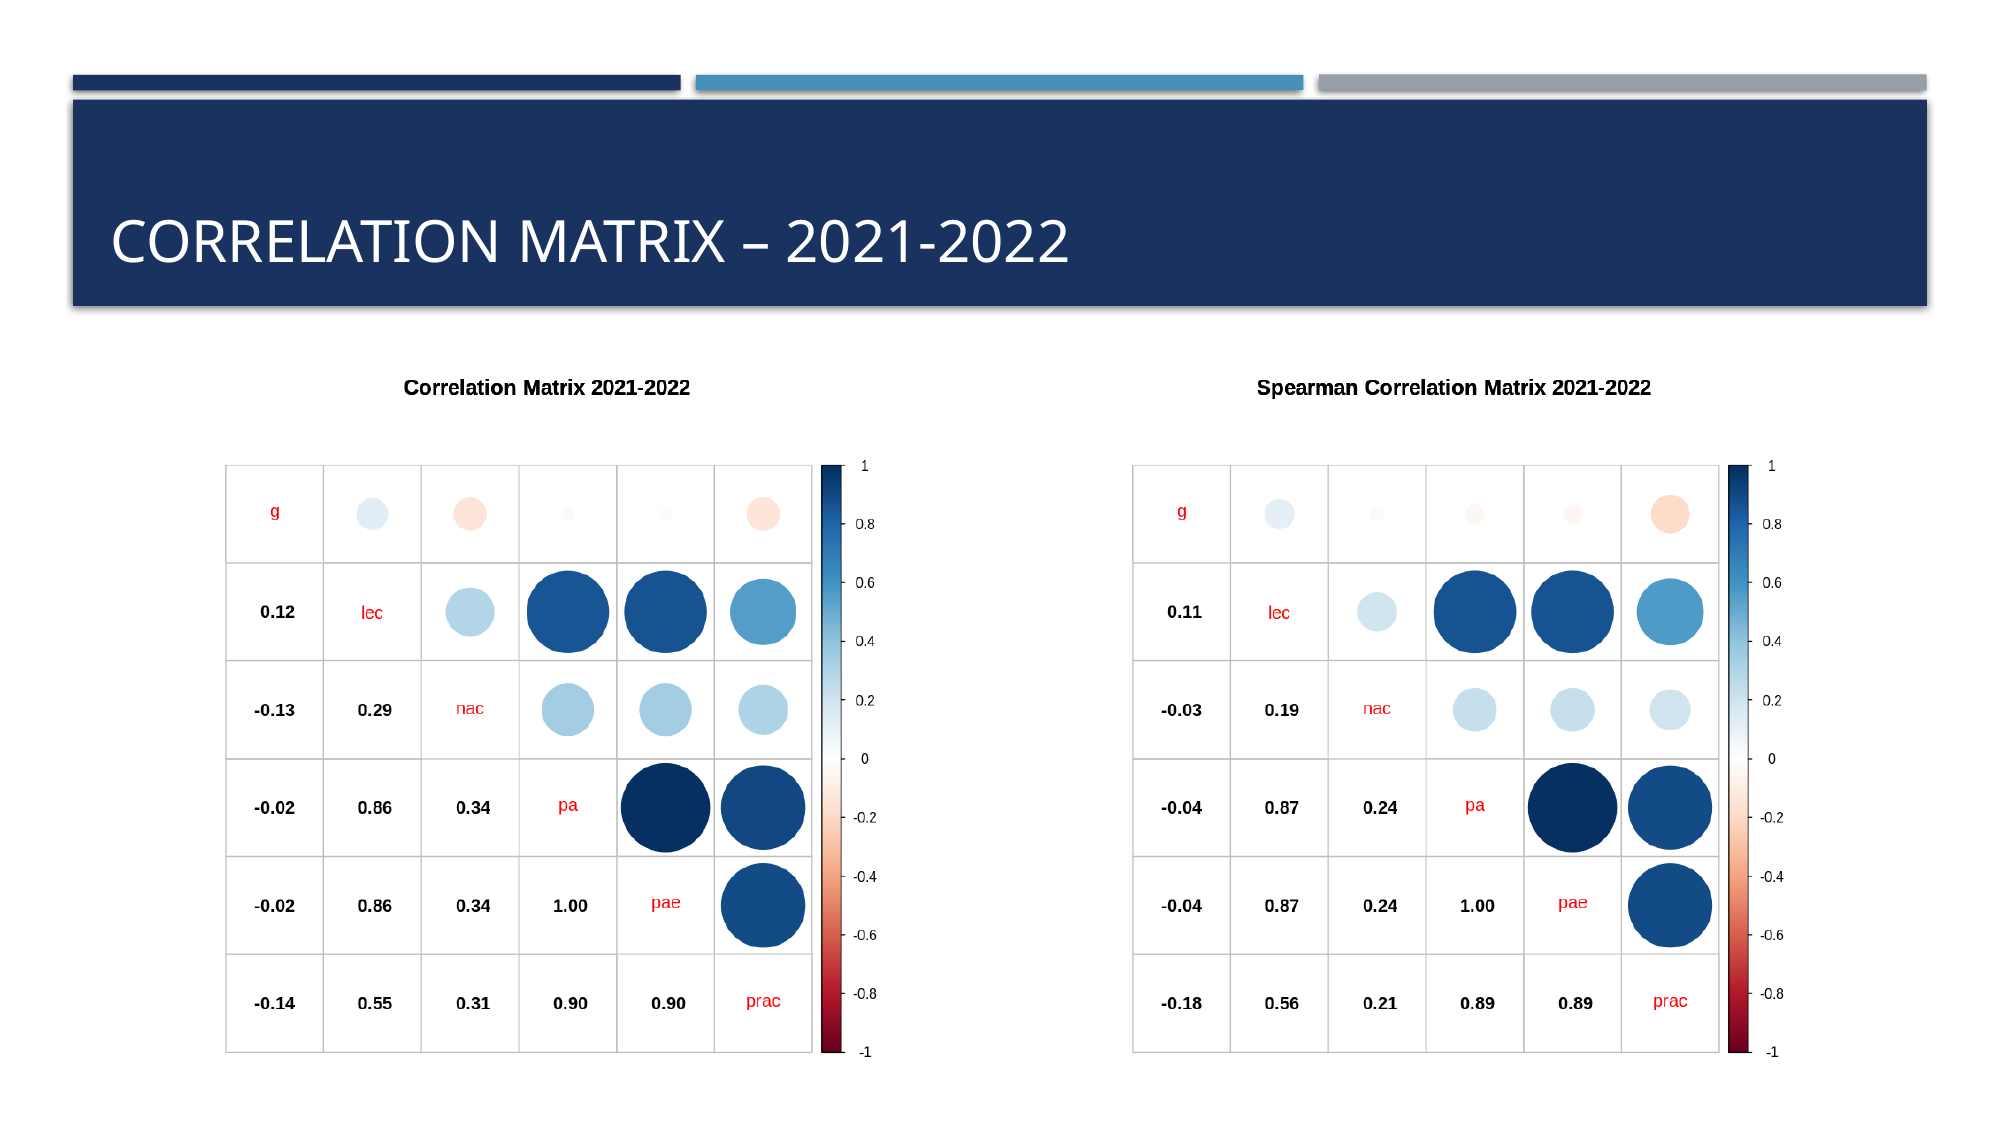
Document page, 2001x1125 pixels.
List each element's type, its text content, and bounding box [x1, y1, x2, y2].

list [174, 364, 919, 1109]
title Correlation MATRIX – 2021-2022 [95, 119, 1905, 282]
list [1081, 364, 1826, 1109]
